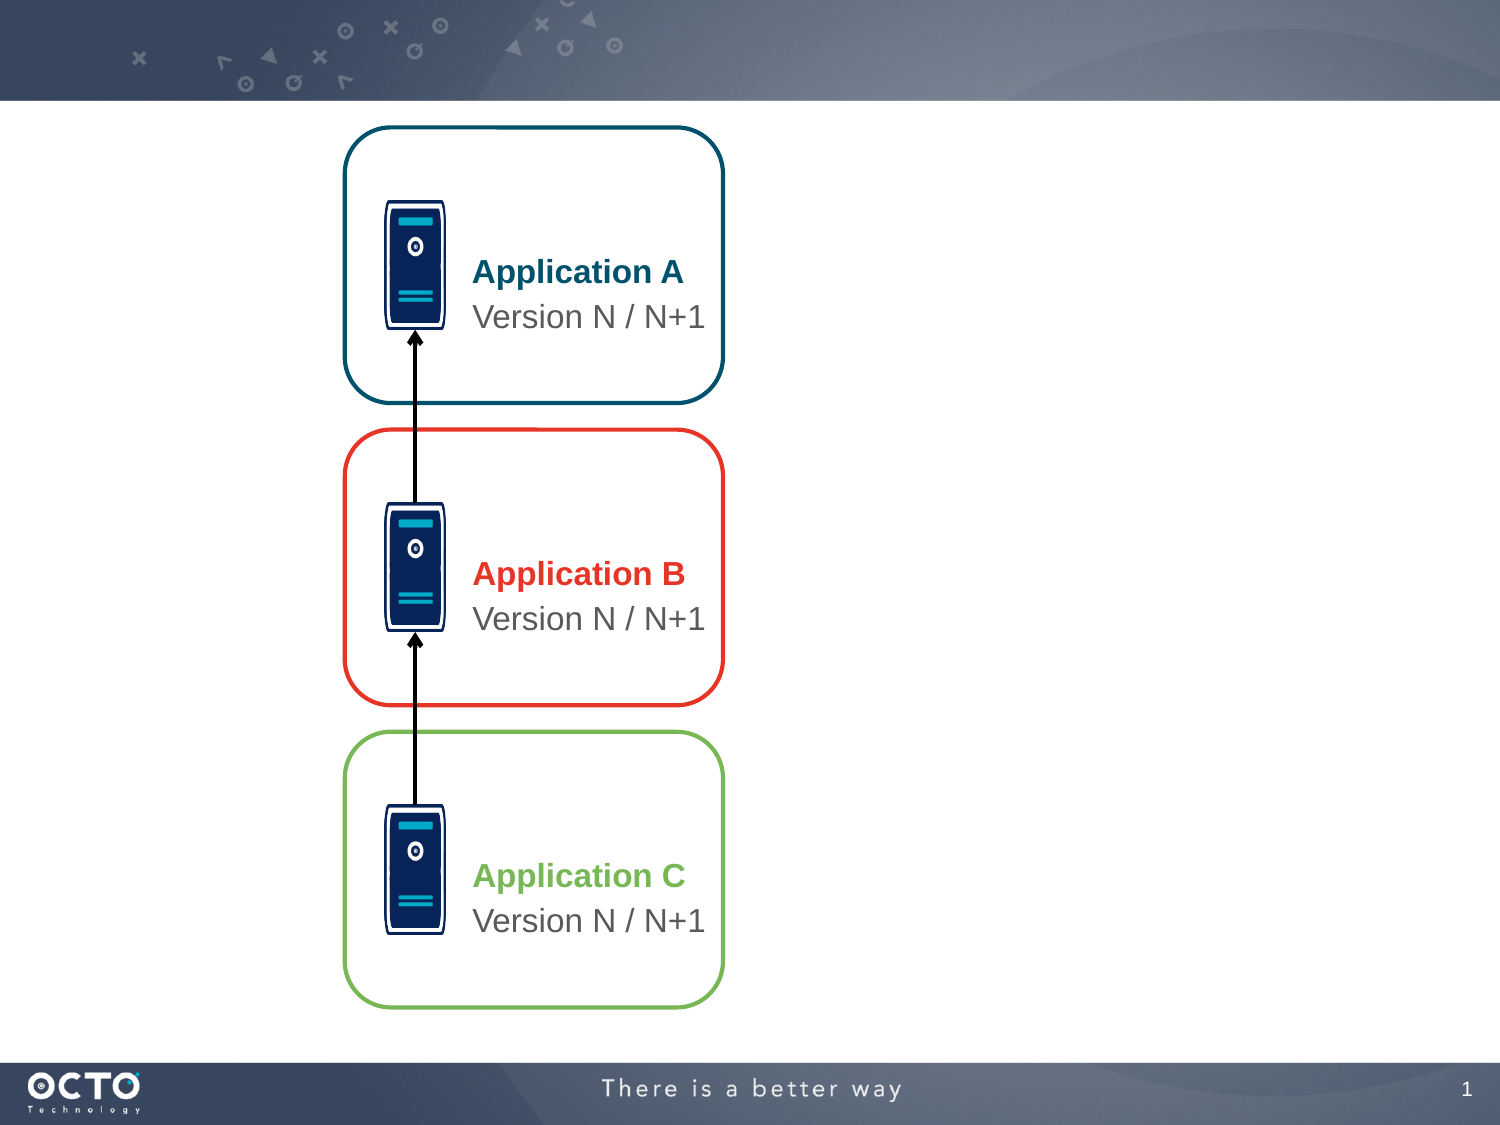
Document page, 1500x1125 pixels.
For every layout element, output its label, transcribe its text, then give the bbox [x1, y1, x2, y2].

text_box Version N / N+1 [457, 892, 722, 947]
text_box Version N / N+1 [457, 287, 722, 343]
text_box Version N / N+1 [457, 590, 722, 645]
text_box [342, 729, 726, 1010]
picture [0, 0, 1500, 1125]
text_box [342, 125, 726, 406]
text_box Application A [457, 242, 700, 298]
text_box [420, 427, 726, 708]
text_box Application C [457, 847, 702, 902]
text_box Application B [457, 544, 702, 600]
text_box [342, 427, 410, 708]
